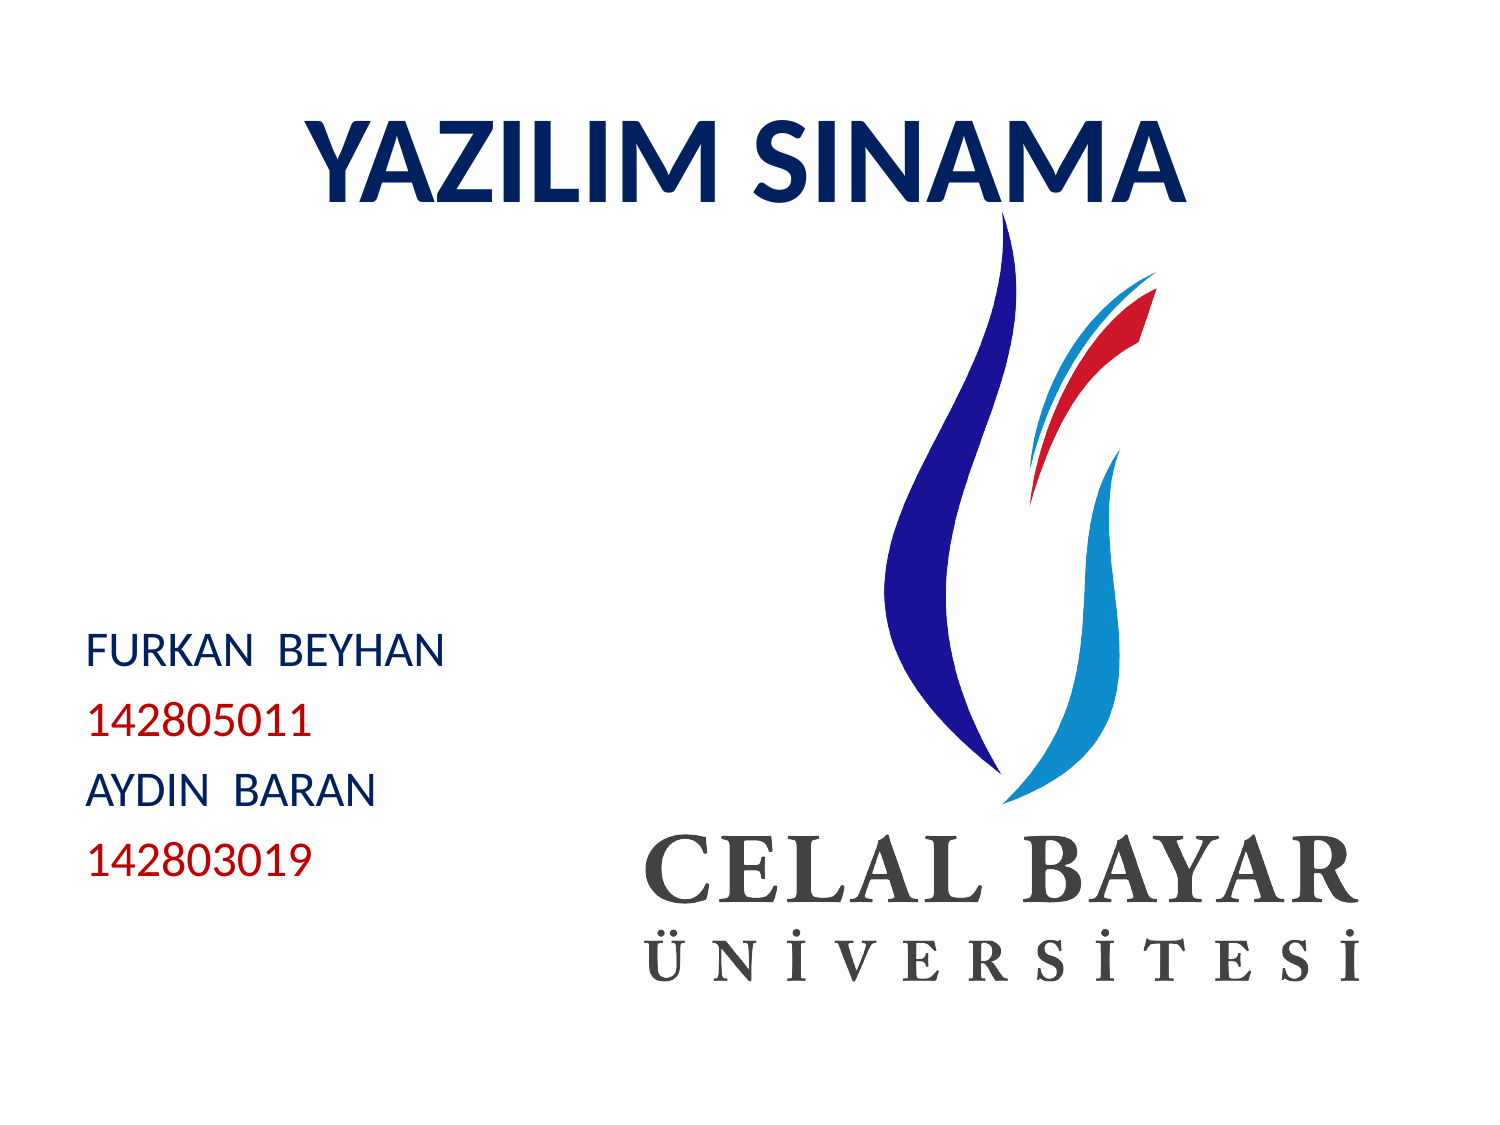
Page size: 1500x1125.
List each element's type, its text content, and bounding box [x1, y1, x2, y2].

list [644, 210, 1360, 982]
list FURKAN BEYHAN 142805011 AYDIN BARAN 142803019 [70, 609, 564, 1005]
title YAZILIM SINAMA [75, 44, 1418, 236]
